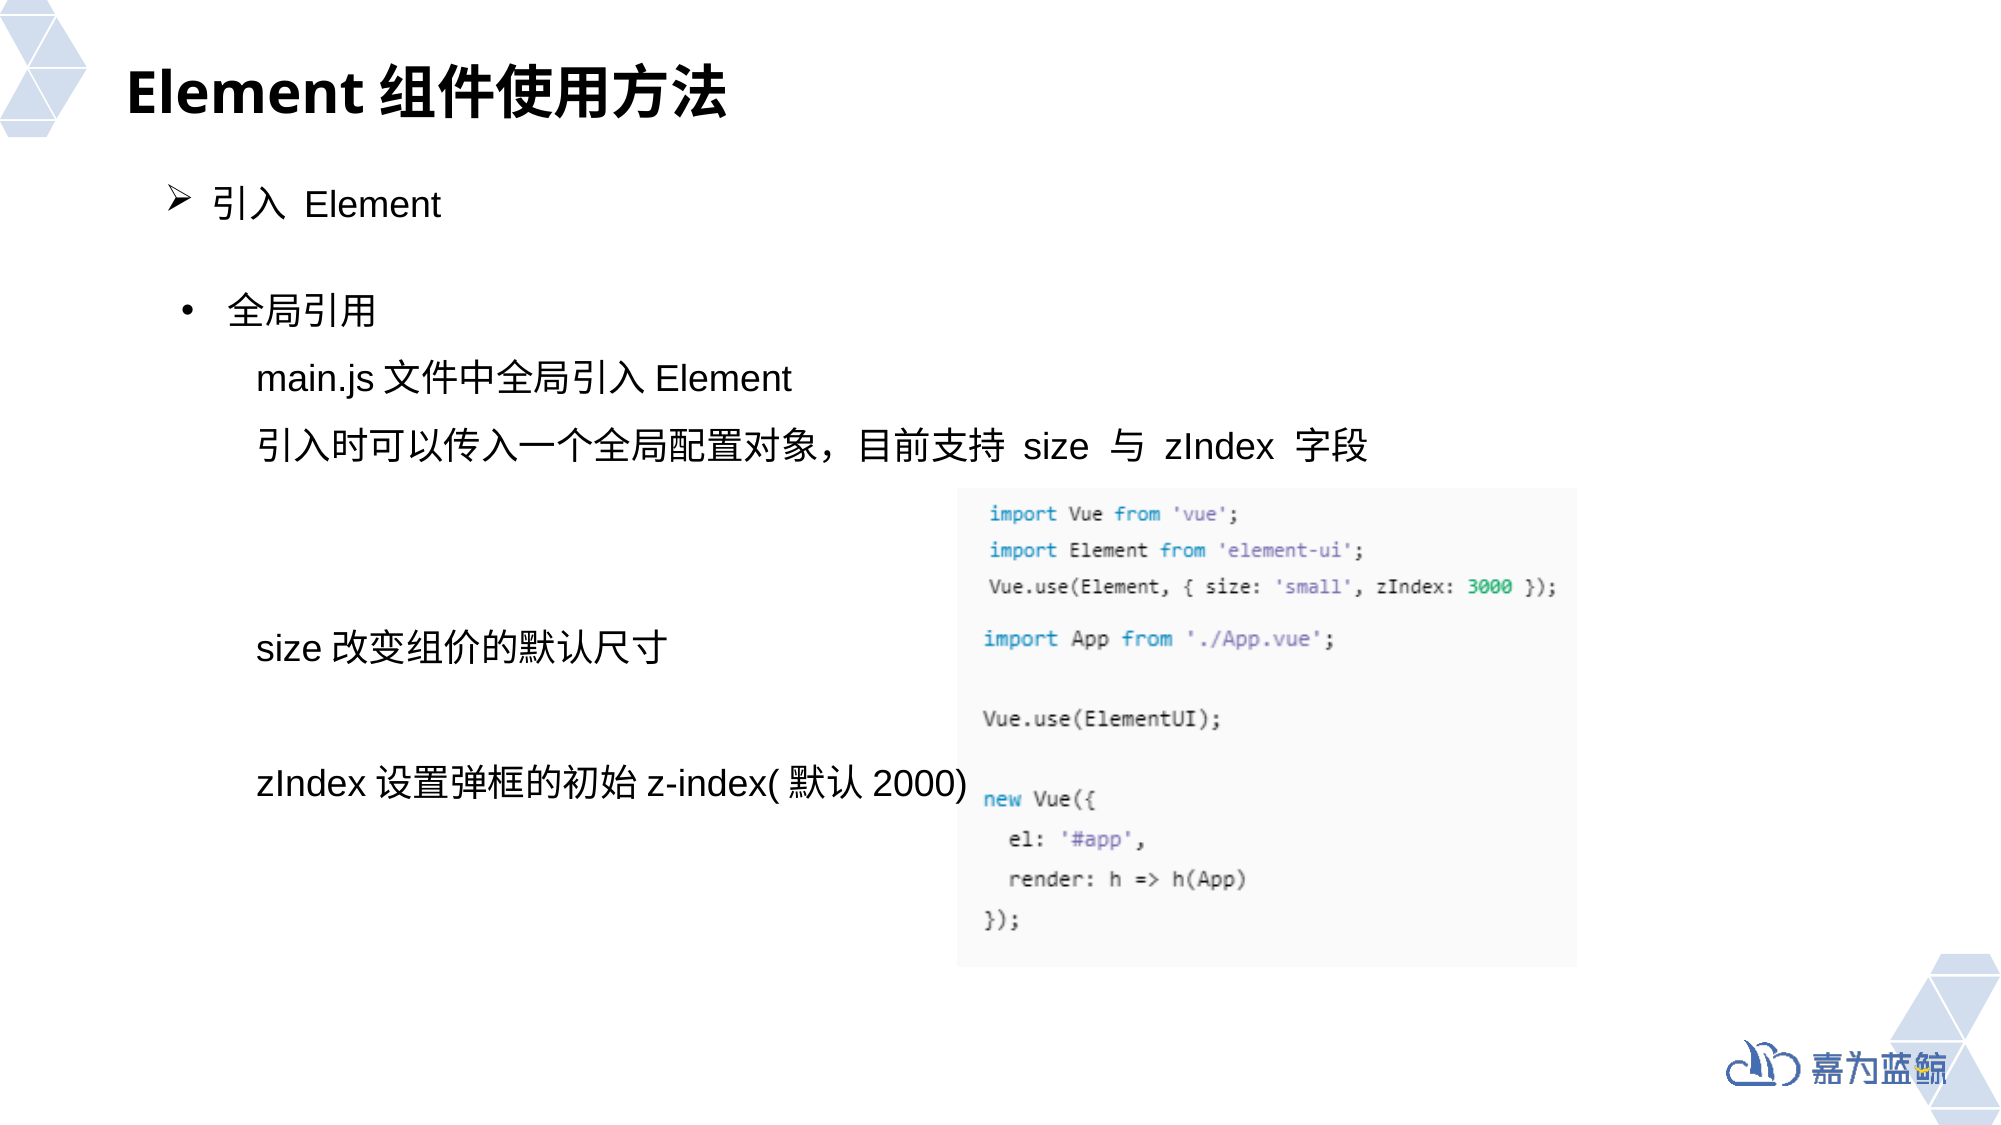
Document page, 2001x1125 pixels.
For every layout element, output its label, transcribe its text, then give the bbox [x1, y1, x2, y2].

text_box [957, 391, 1653, 967]
text_box 全局引用 main.js文件中全局引入Element 引入时可以传入一个全局配置对象，目前支持 size 与 zIndex 字段 size改变组价的默认尺寸 zIndex设置弹框的初始z-index(默认2000) [166, 257, 1750, 880]
title Element组件使用方法 [109, 23, 1862, 134]
picture [1726, 1040, 1946, 1086]
text_box 引入 Element [149, 172, 635, 233]
